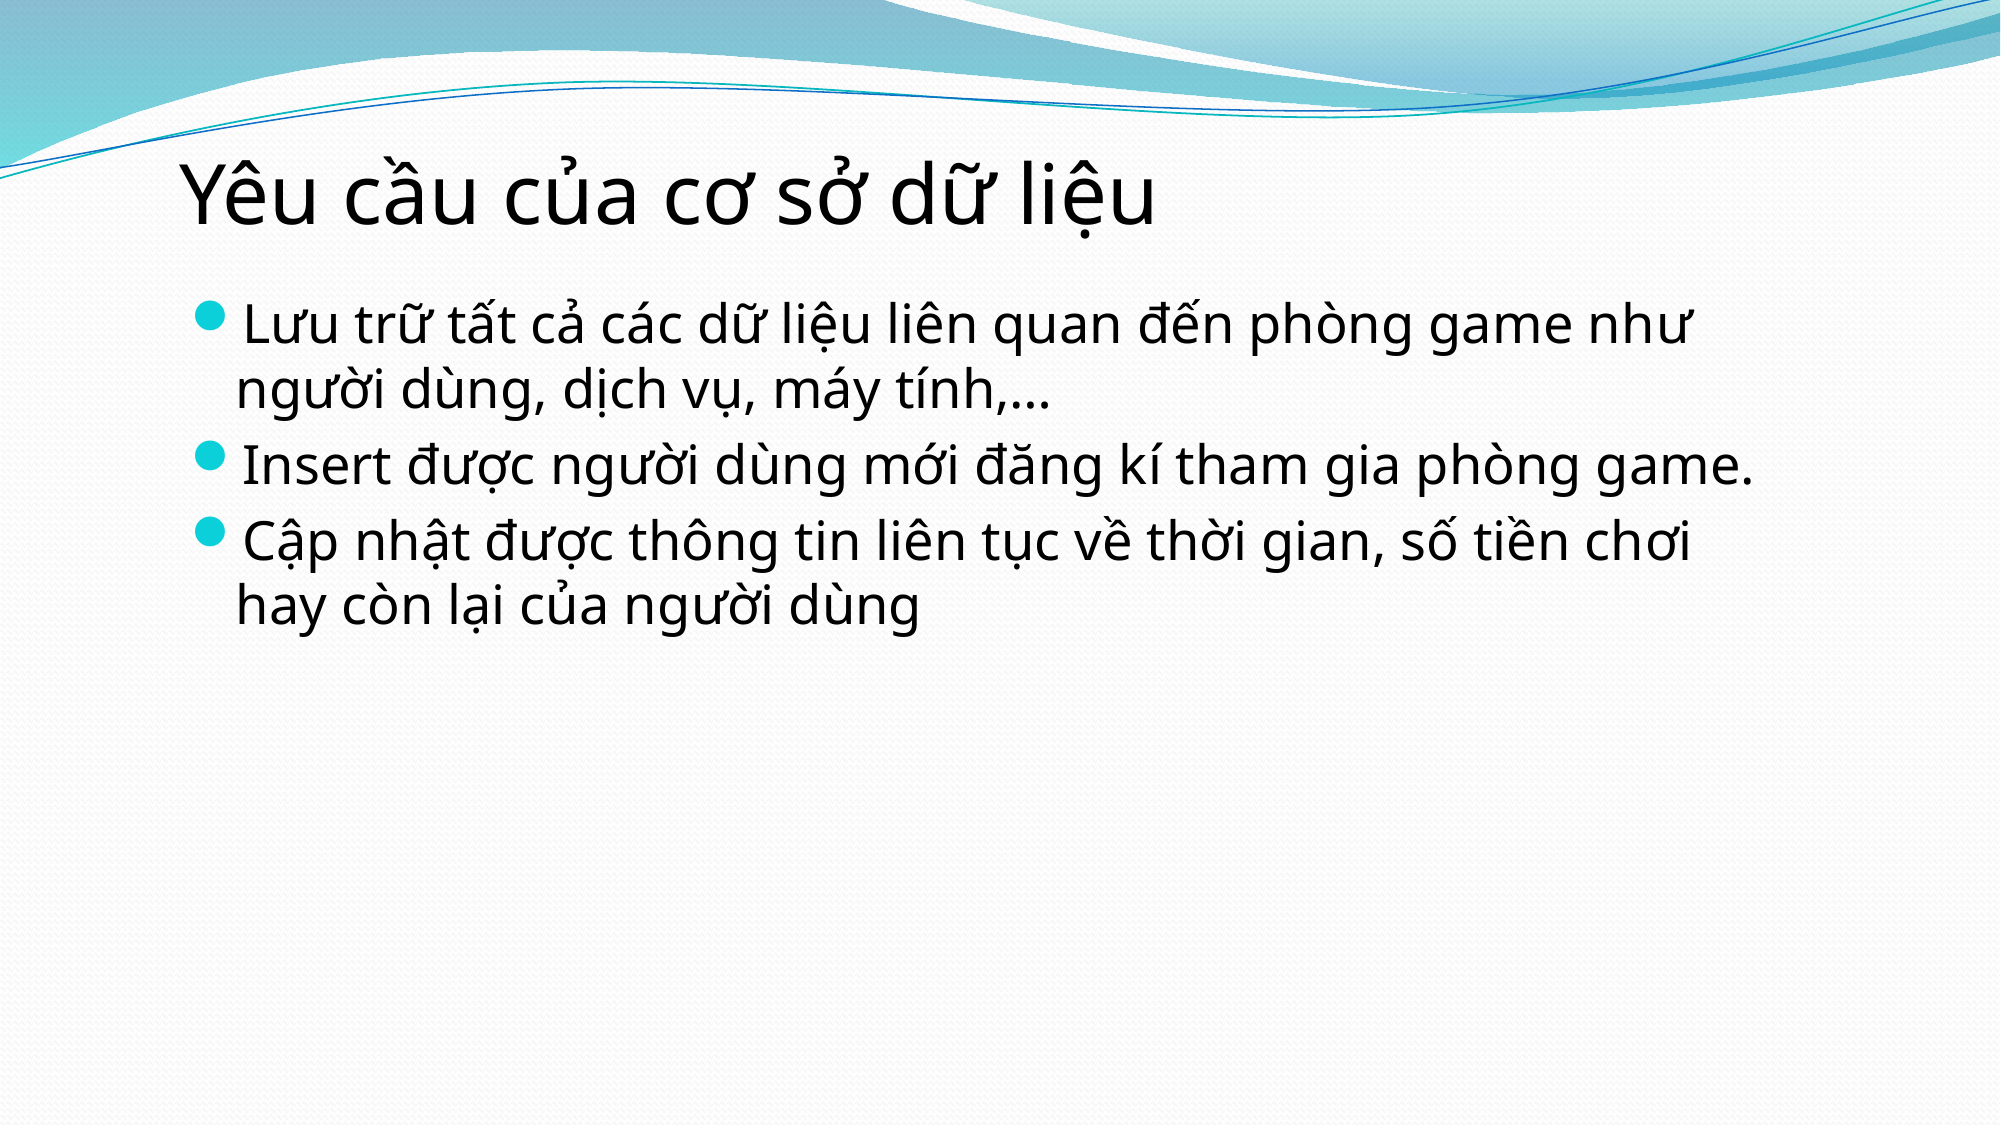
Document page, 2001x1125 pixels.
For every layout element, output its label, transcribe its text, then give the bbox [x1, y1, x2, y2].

text_box Yêu cầu của cơ sở dữ liệu [164, 133, 1657, 249]
list Lưu trữ tất cả các dữ liệu liên quan đến phòng game như người dùng, dịch vụ, máy tính,… Insert được người dùng mới đăng kí tham gia phòng game. Cập nhật được thông tin liên tục về thời gian, số tiền chơi hay còn lại của người dùng [176, 282, 1802, 992]
